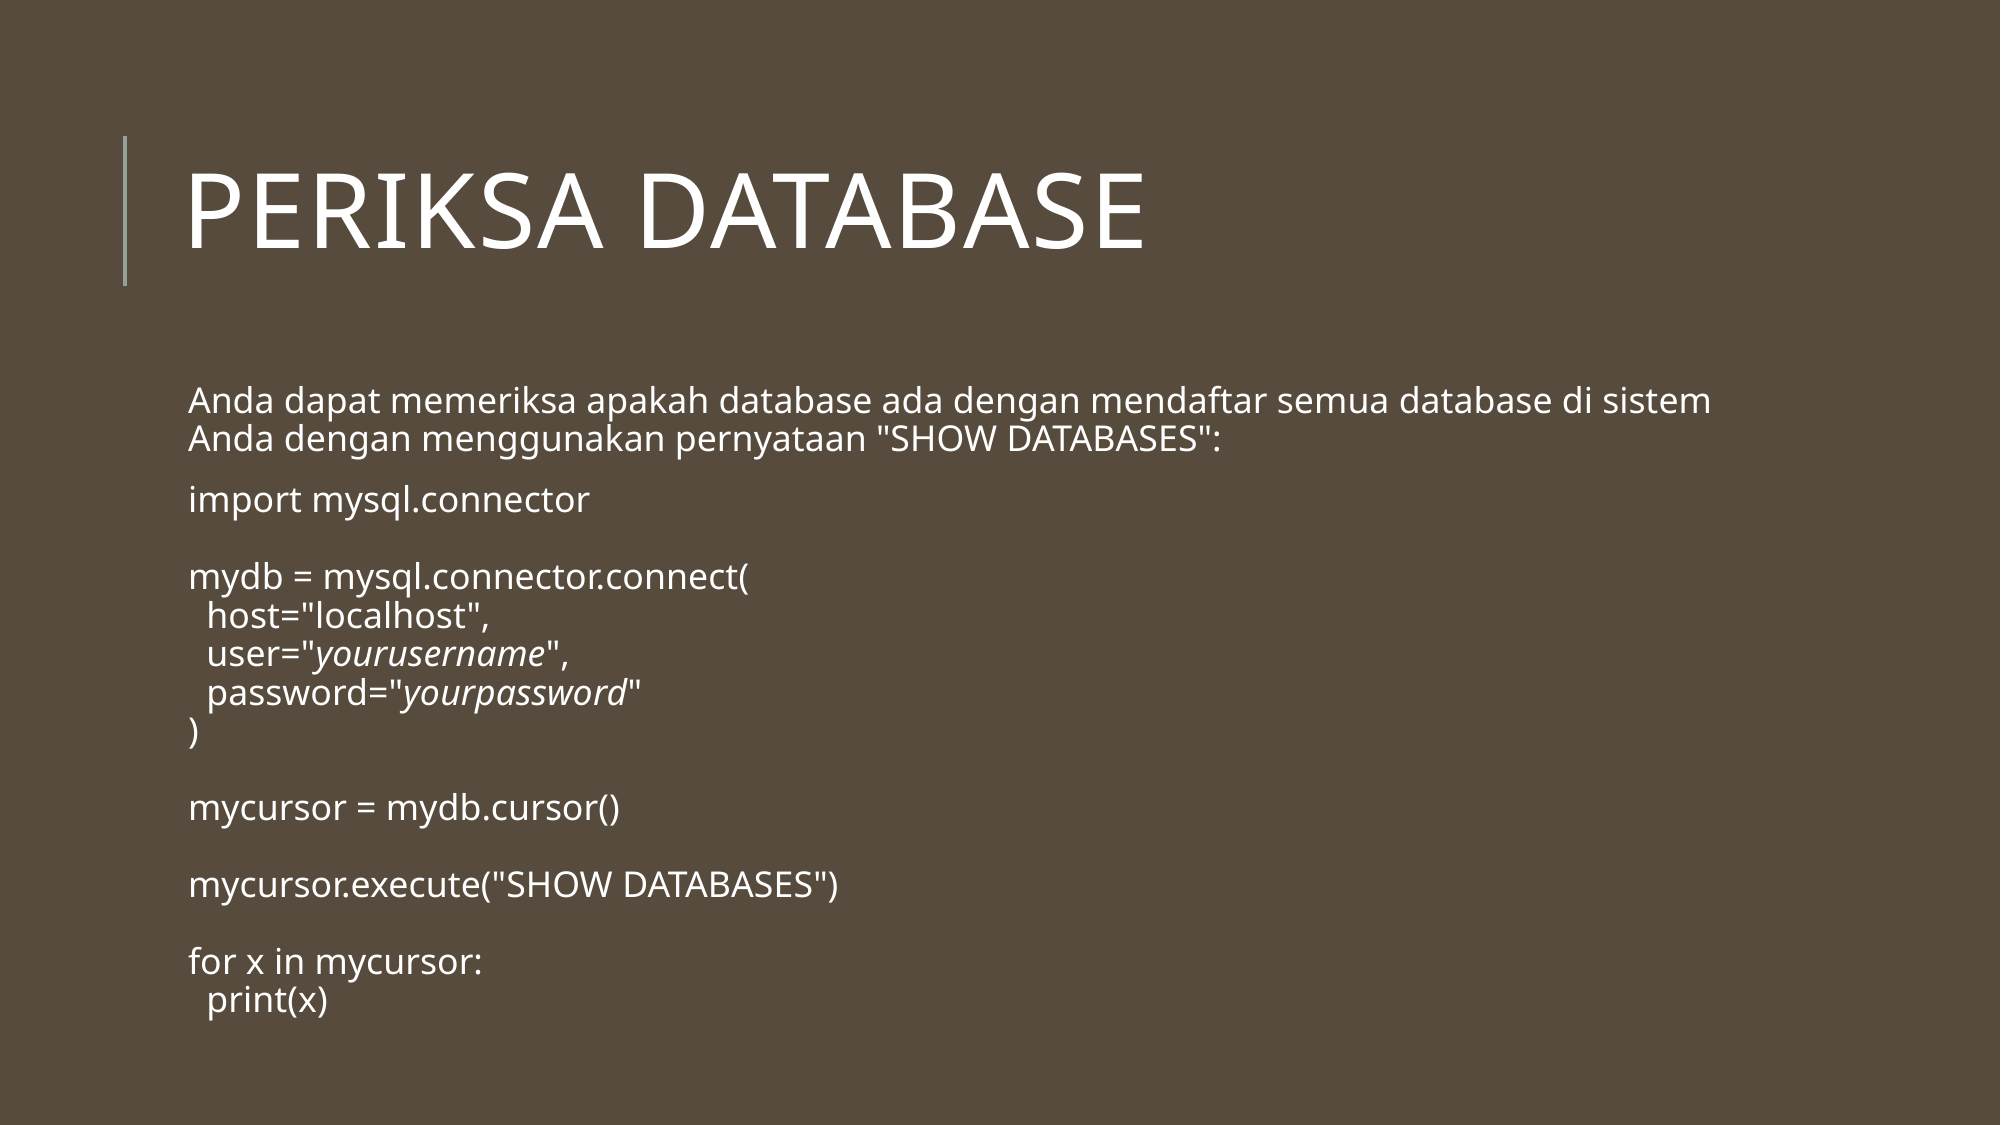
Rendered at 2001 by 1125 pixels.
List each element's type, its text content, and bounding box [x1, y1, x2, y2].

title Periksa Database [168, 96, 1763, 342]
list Anda dapat memeriksa apakah database ada dengan mendaftar semua database di sistem Anda dengan menggunakan pernyataan "SHOW DATABASES": import mysql.connector mydb = mysql.connector.connect( host="localhost", user="yourusername", password="yourpassword" ) mycursor = mydb.cursor() mycursor.execute("SHOW DATABASES") for x in mycursor: print(x) [168, 375, 1763, 1035]
